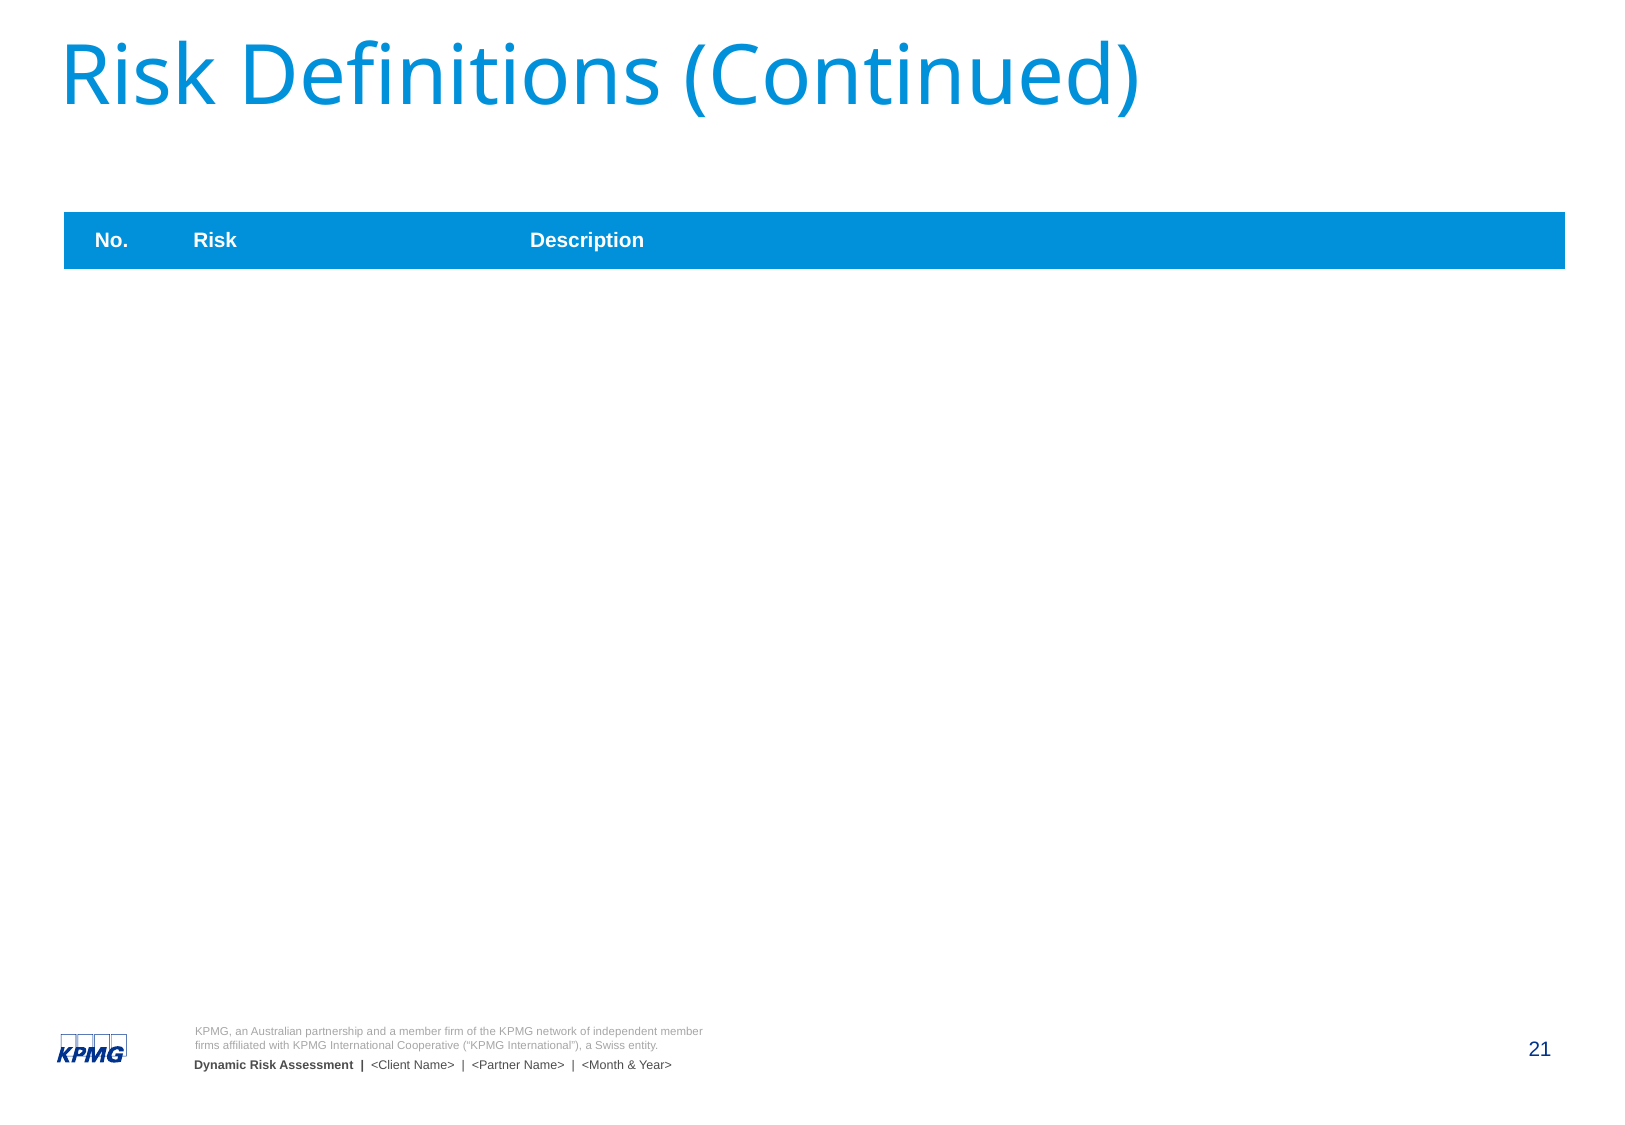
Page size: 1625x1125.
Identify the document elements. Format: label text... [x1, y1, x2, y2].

table_header Risk [158, 214, 490, 267]
table_header Description [490, 214, 1564, 267]
table_header No. [66, 214, 158, 267]
title Risk Definitions (Continued) [59, 15, 1564, 127]
